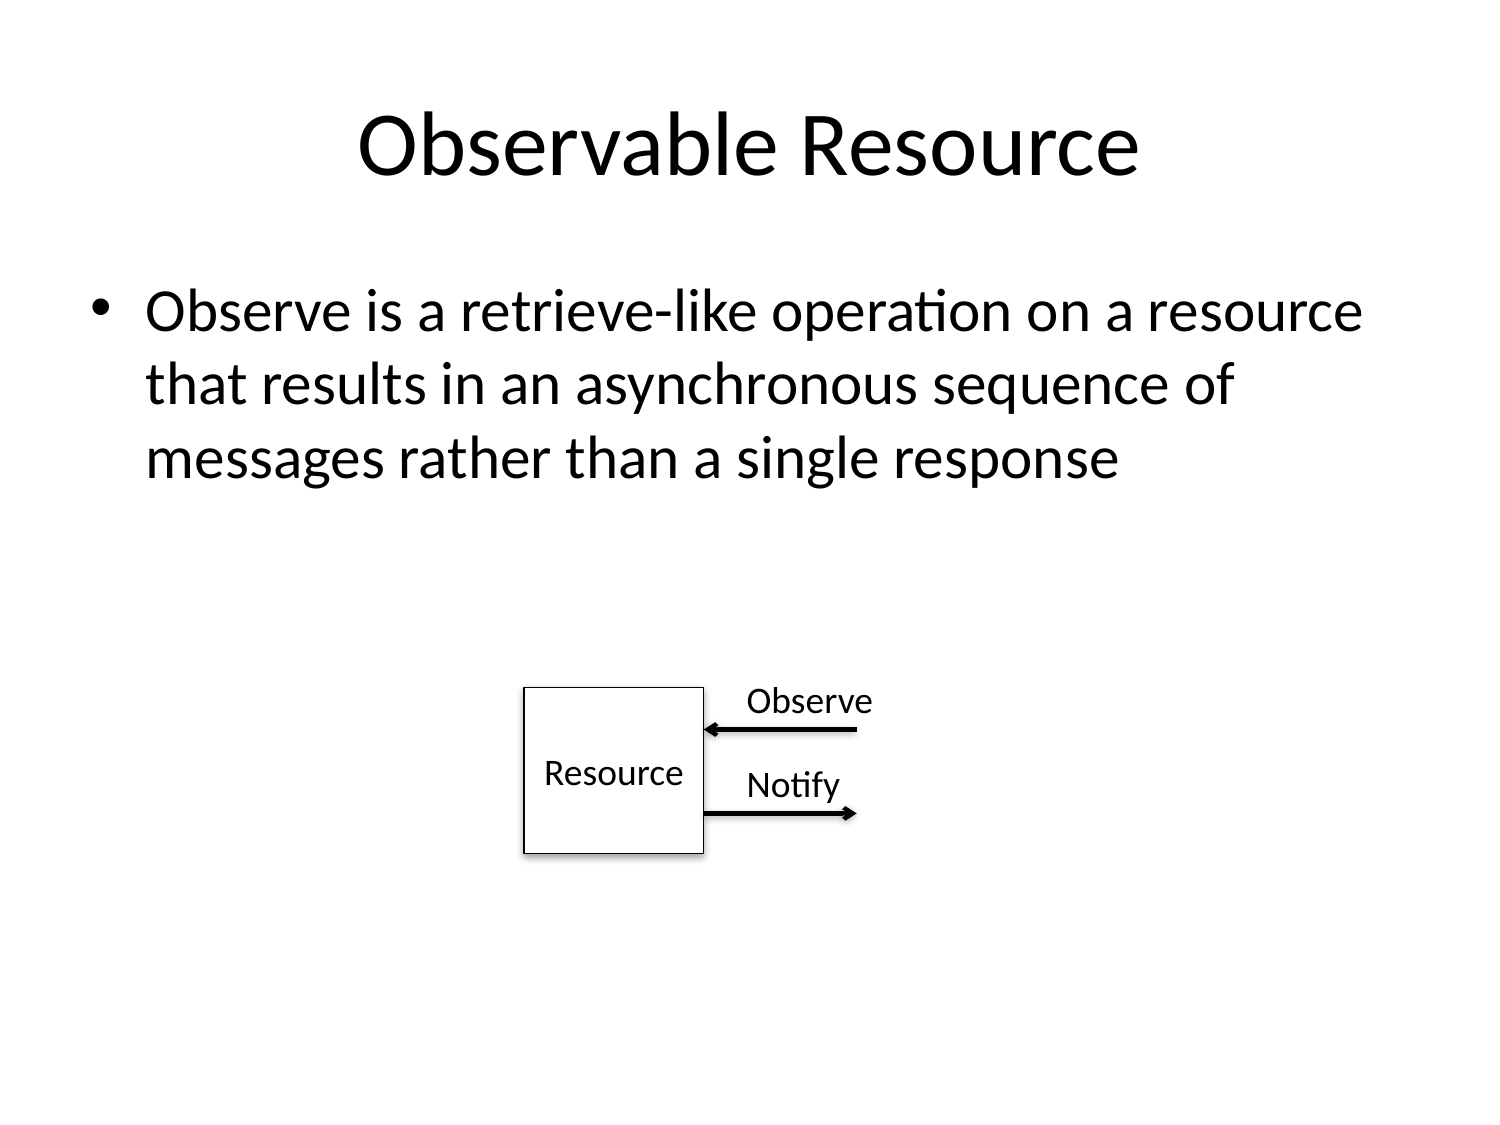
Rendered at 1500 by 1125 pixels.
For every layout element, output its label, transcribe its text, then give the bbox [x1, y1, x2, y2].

title Observable Resource [75, 45, 1425, 233]
text_box Observe [731, 668, 889, 729]
text_box Resource [523, 687, 704, 854]
list Observe is a retrieve-like operation on a resource that results in an asynchronous sequence of messages rather than a single response [75, 262, 1425, 555]
text_box Notify [731, 752, 856, 813]
